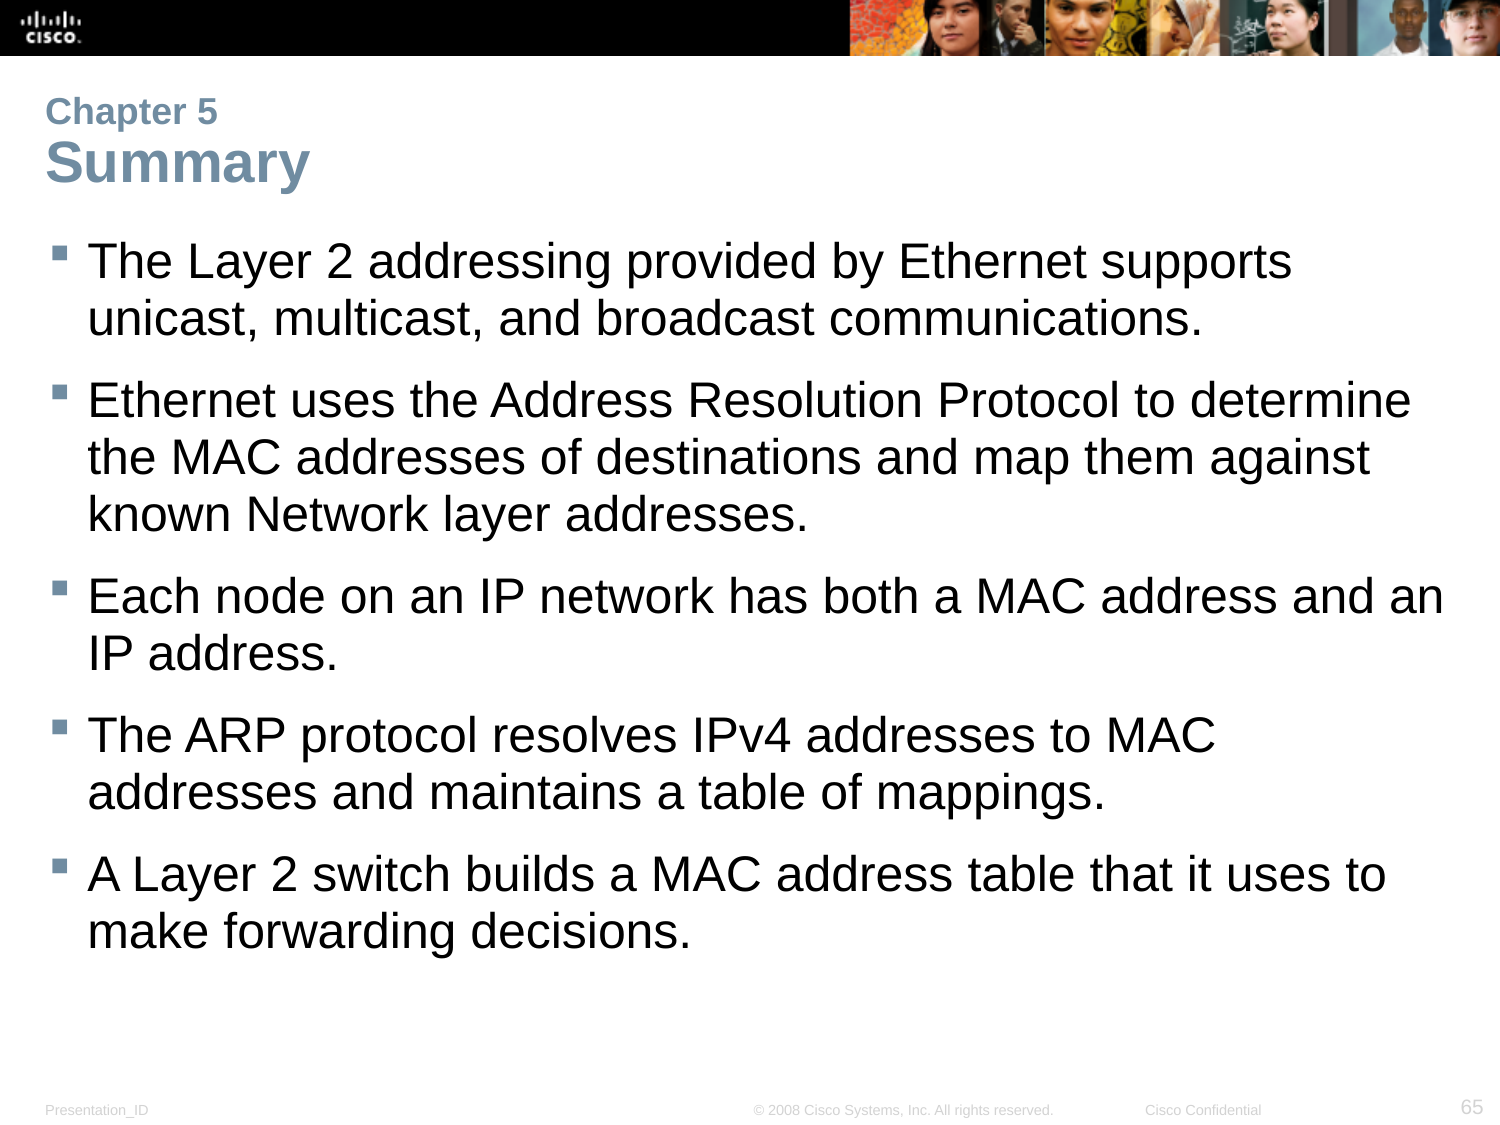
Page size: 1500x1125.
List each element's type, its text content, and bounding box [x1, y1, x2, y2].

picture [0, 0, 1500, 56]
title Chapter 5 Summary [31, 64, 1471, 203]
list The Layer 2 addressing provided by Ethernet supports unicast, multicast, and broadcast communications. Ethernet uses the Address Resolution Protocol to determine the MAC addresses of destinations and map them against known Network layer addresses. Each node on an IP network has both a MAC address and an IP address. The ARP protocol resolves IPv4 addresses to MAC addresses and maintains a table of mappings. A Layer 2 switch builds a MAC address table that it uses to make forwarding decisions. [34, 226, 1468, 1061]
